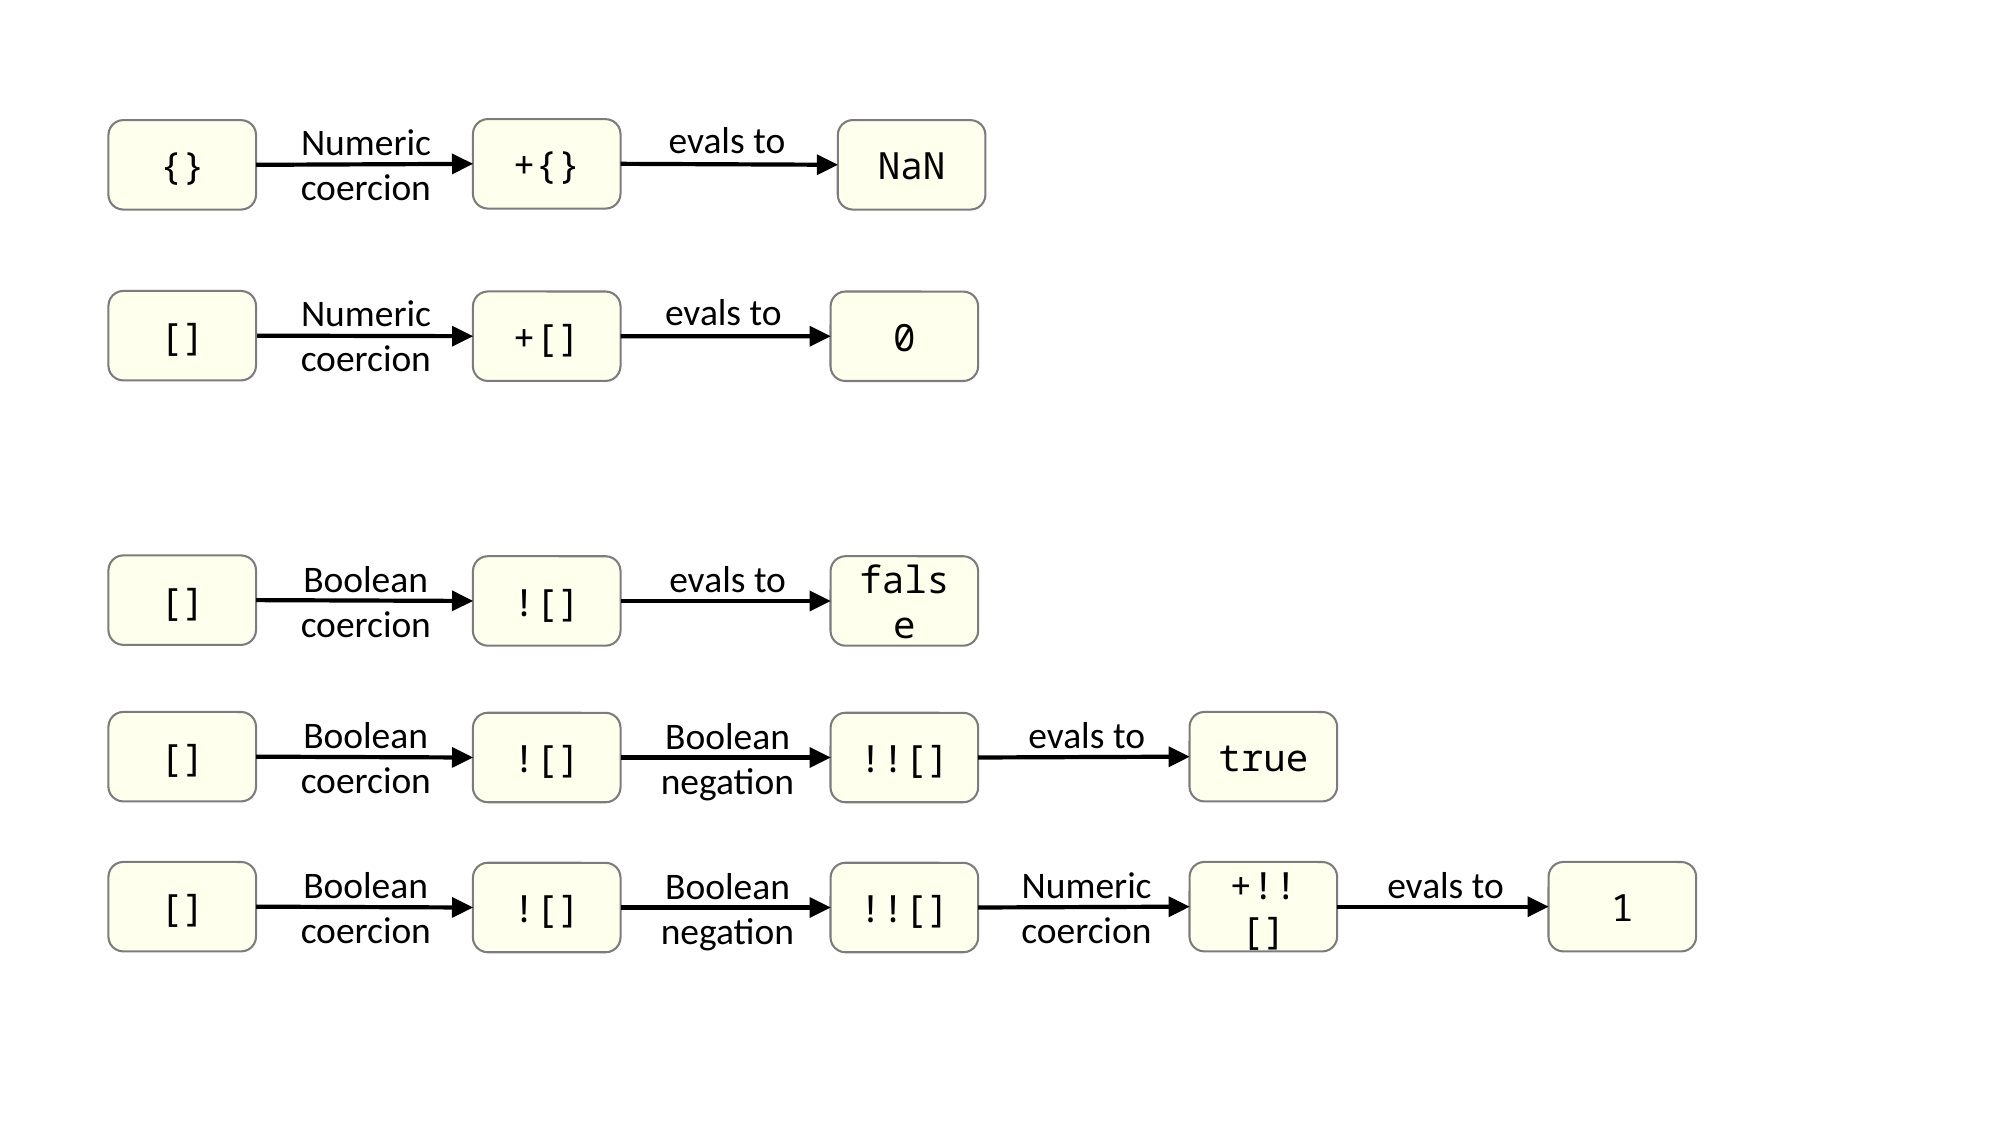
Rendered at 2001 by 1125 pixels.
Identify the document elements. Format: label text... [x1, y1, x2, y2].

text_box Numeric coercion [1006, 908, 1167, 959]
text_box evals to [1013, 703, 1160, 756]
text_box Boolean coercion [285, 853, 446, 906]
text_box [] [107, 860, 258, 953]
text_box Numeric coercion [285, 337, 446, 387]
text_box false [829, 555, 980, 647]
text_box evals to [1372, 907, 1519, 914]
text_box ![] [471, 555, 622, 647]
text_box Boolean coercion [285, 703, 446, 756]
text_box Boolean negation [646, 758, 810, 810]
text_box 0 [829, 290, 980, 383]
text_box evals to [654, 602, 801, 608]
text_box !![] [829, 711, 980, 804]
text_box 1 [1547, 860, 1698, 953]
text_box !![] [829, 861, 980, 954]
text_box Boolean negation [646, 908, 810, 960]
text_box Numeric coercion [285, 165, 446, 215]
text_box Boolean coercion [285, 547, 446, 600]
text_box evals to [650, 337, 797, 341]
text_box evals to [650, 280, 797, 336]
text_box true [1188, 710, 1339, 803]
text_box +[] [471, 290, 622, 382]
text_box [] [107, 554, 258, 646]
text_box NaN [836, 119, 987, 211]
text_box +!![] [1188, 860, 1339, 953]
text_box ![] [471, 861, 622, 954]
text_box [] [107, 289, 258, 382]
text_box Boolean negation [646, 854, 810, 907]
text_box Numeric coercion [285, 110, 446, 163]
text_box Boolean coercion [285, 601, 446, 652]
text_box evals to [654, 547, 801, 600]
text_box Numeric coercion [1006, 853, 1167, 906]
text_box evals to [653, 108, 801, 162]
text_box evals to [1372, 853, 1519, 906]
text_box [] [107, 710, 258, 803]
text_box Numeric coercion [285, 281, 446, 335]
text_box ![] [471, 711, 622, 804]
text_box evals to [1013, 758, 1160, 764]
text_box +{} [471, 118, 622, 210]
text_box Boolean coercion [285, 758, 446, 809]
text_box Boolean coercion [285, 908, 446, 959]
text_box Boolean negation [646, 704, 810, 757]
text_box {} [107, 119, 258, 211]
